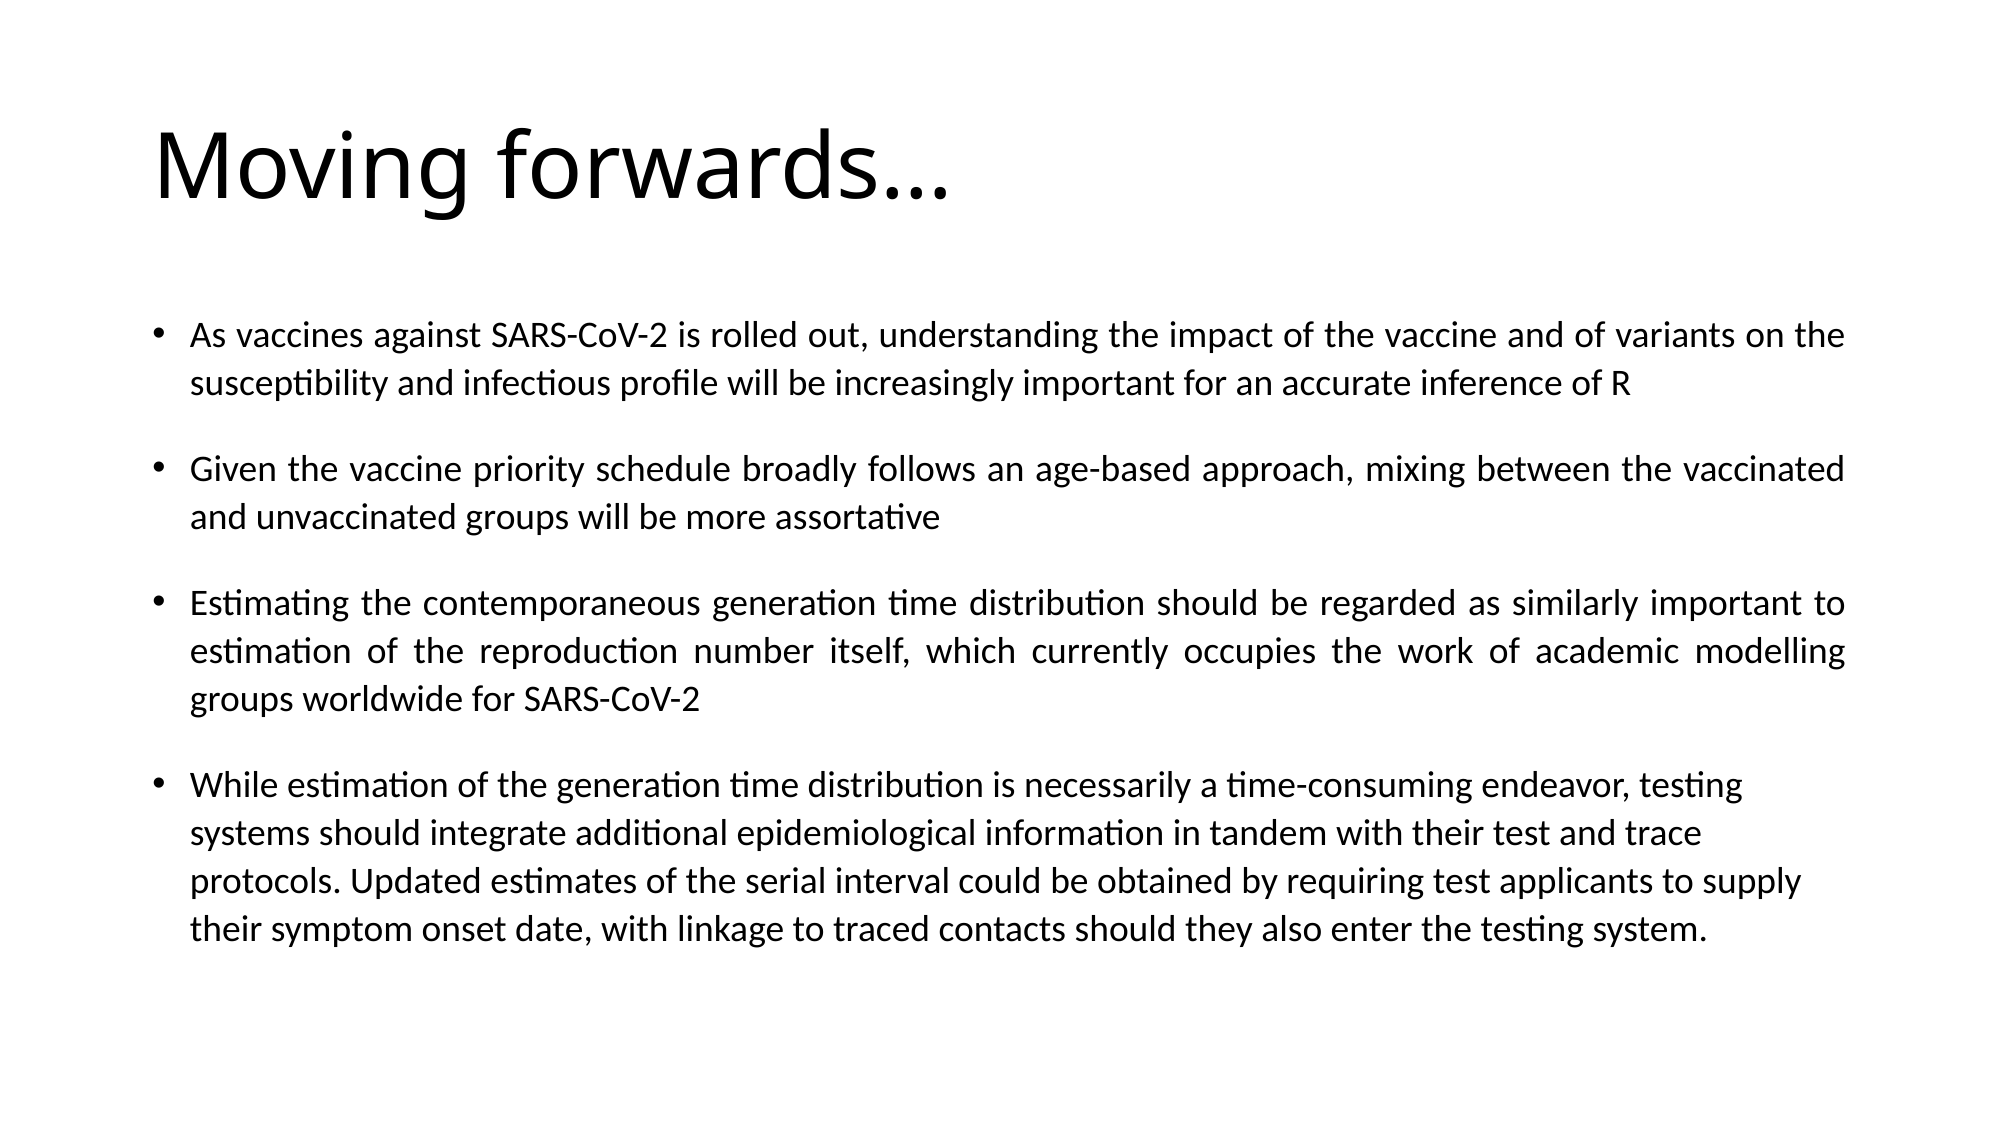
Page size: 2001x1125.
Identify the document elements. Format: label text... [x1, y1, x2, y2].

title Moving forwards… [137, 59, 1863, 278]
list As vaccines against SARS-CoV-2 is rolled out, understanding the impact of the vaccine and of variants on the susceptibility and infectious profile will be increasingly important for an accurate inference of R Given the vaccine priority schedule broadly follows an age-based approach, mixing between the vaccinated and unvaccinated groups will be more assortative Estimating the contemporaneous generation time distribution should be regarded as similarly important to estimation of the reproduction number itself, which currently occupies the work of academic modelling groups worldwide for SARS-CoV-2 While estimation of the generation time distribution is necessarily a time-consuming endeavor, testing systems should integrate additional epidemiological information in tandem with their test and trace protocols. Updated estimates of the serial interval could be obtained by requiring test applicants to supply their symptom onset date, with linkage to traced contacts should they also enter the testing system. [137, 299, 1863, 1014]
